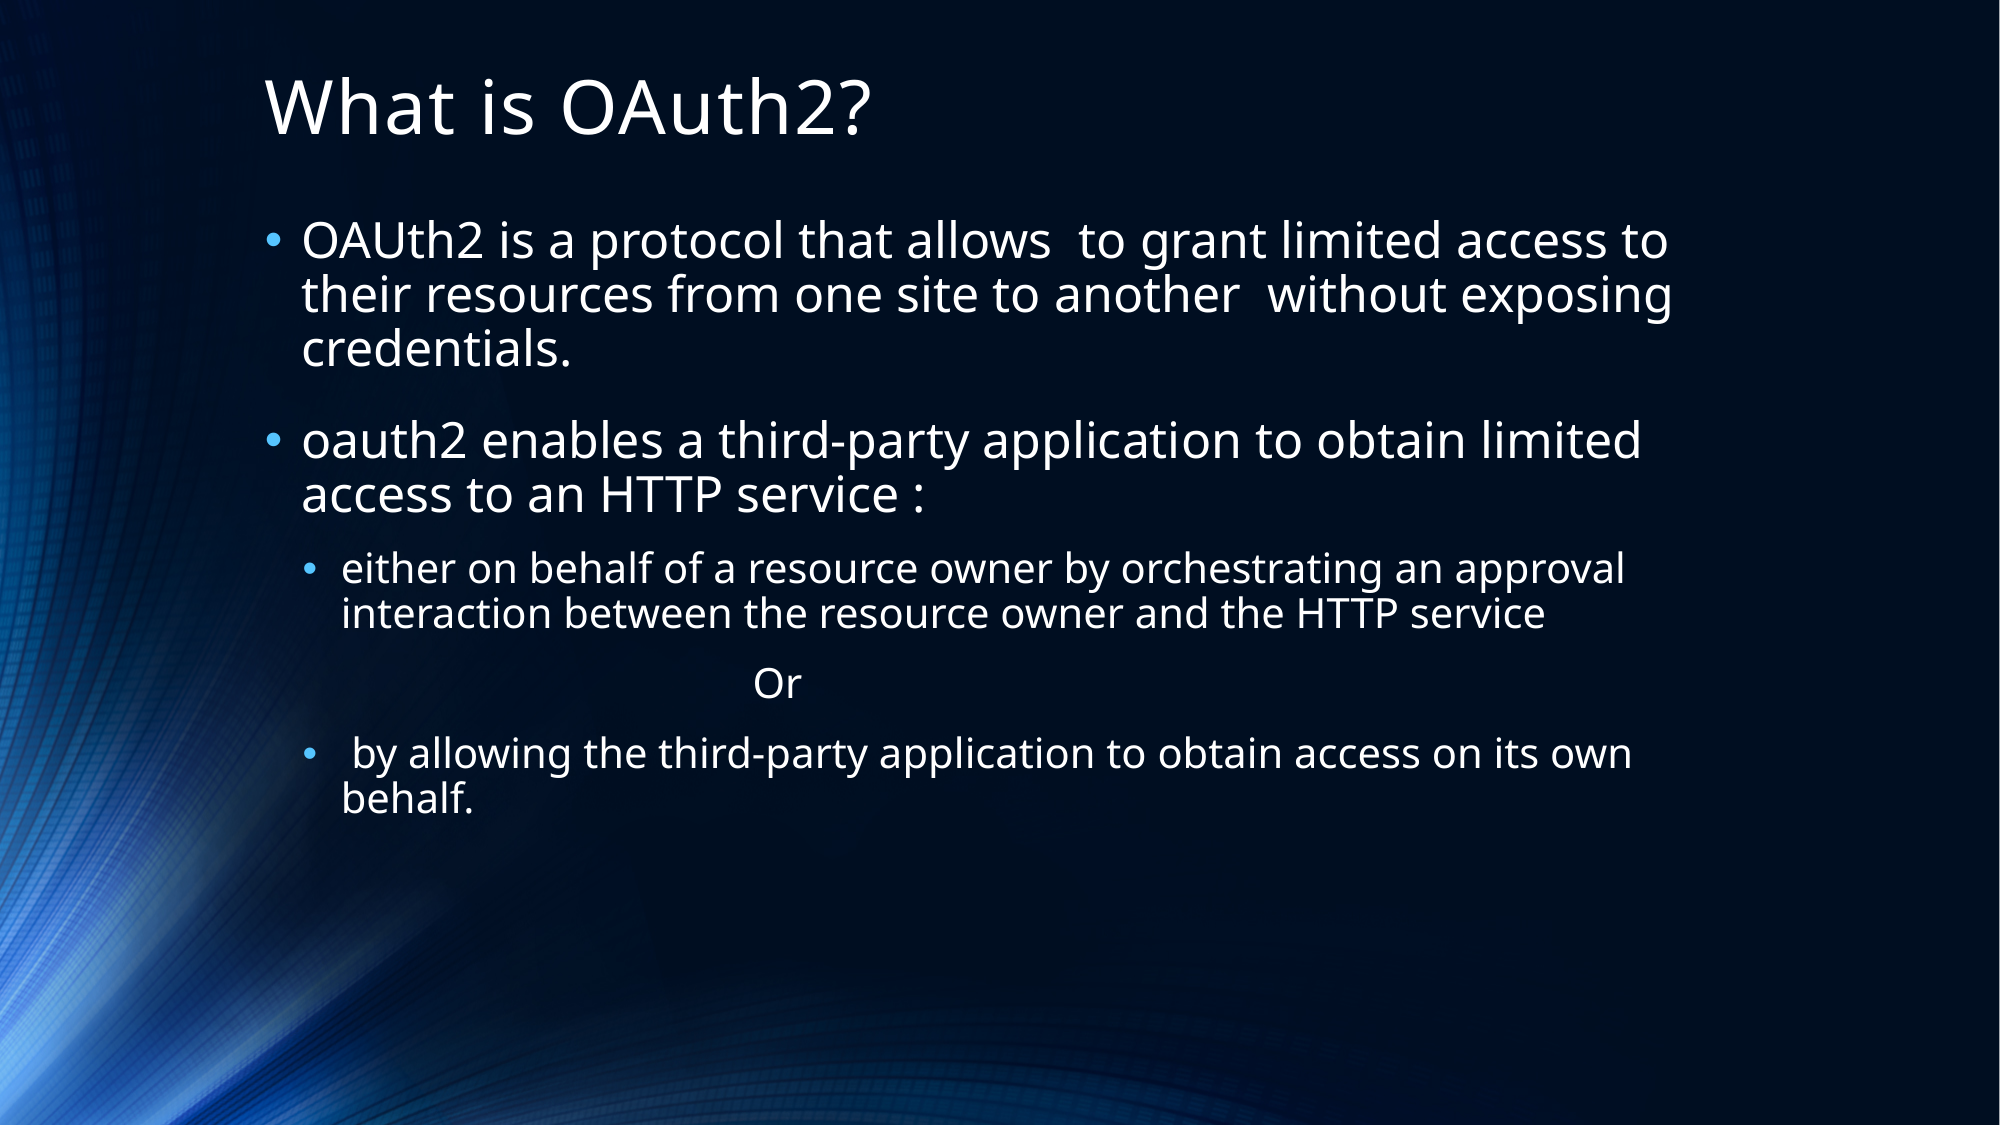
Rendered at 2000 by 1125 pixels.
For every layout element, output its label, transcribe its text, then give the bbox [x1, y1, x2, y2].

list OAUth2 is a protocol that allows to grant limited access to their resources from one site to another without exposing credentials. oauth2 enables a third-party application to obtain limited access to an HTTP service : either on behalf of a resource owner by orchestrating an approval interaction between the resource owner and the HTTP service Or by allowing the third-party application to obtain access on its own behalf. [249, 208, 1749, 988]
title What is OAuth2? [249, 62, 1750, 173]
picture [0, 0, 2000, 1125]
